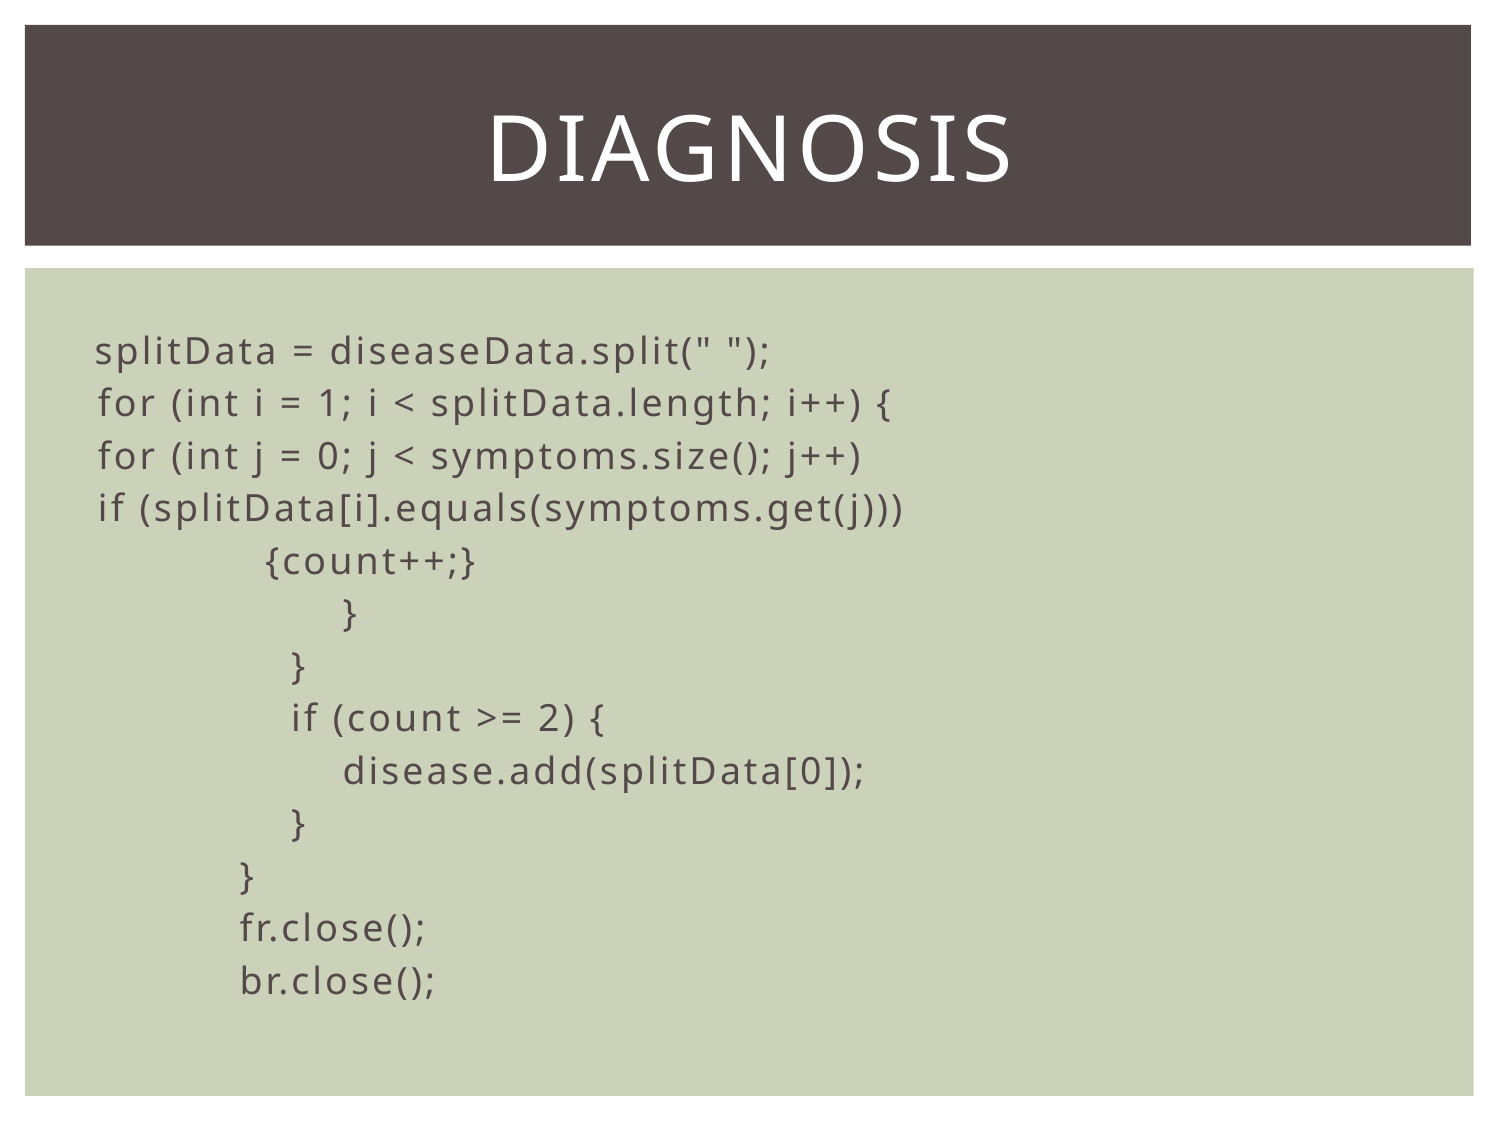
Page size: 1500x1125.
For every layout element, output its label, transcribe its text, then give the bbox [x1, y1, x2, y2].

list splitData = diseaseData.split(" "); for (int i = 1; i < splitData.length; i++) { for (int j = 0; j < symptoms.size(); j++) if (splitData[i].equals(symptoms.get(j))) {count++;} } } if (count >= 2) { disease.add(splitData[0]); } } fr.close(); br.close(); [62, 281, 1442, 1005]
title diagnosis [62, 58, 1438, 232]
